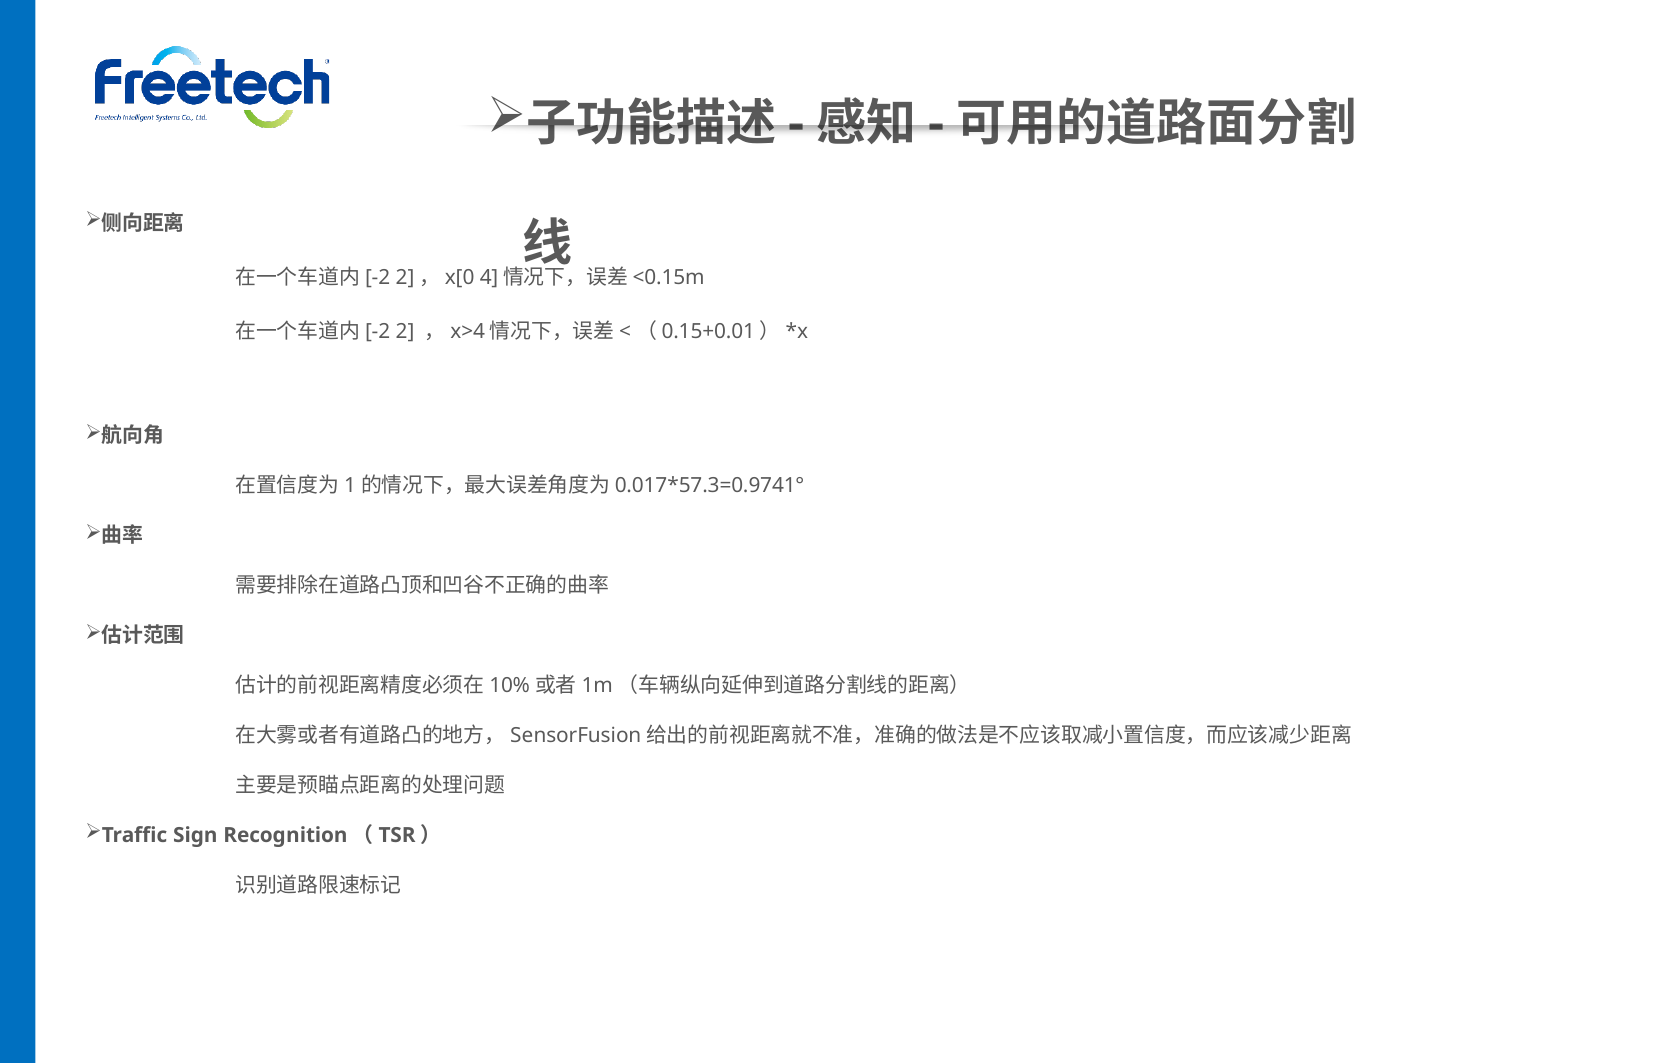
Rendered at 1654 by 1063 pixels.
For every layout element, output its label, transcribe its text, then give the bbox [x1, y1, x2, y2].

picture [95, 46, 330, 128]
text_box 侧向距离 在一个车道内[-2 2]，x[0 4]情况下，误差<0.15m 在一个车道内[-2 2] ，x>4情况下，误差<（0.15+0.01）*x 航向角 在置信度为1的情况下，最大误差角度为0.017*57.3=0.9741° 曲率 需要排除在道路凸顶和凹谷不正确的曲率 估计范围 估计的前视距离精度必须在10%或者1m（车辆纵向延伸到道路分割线的距离） 在大雾或者有道路凸的地方，SensorFusion给出的前视距离就不准，准确的做法是不应该取减小置信度，而应该减少距离 主要是预瞄点距离的处理问题 Traffic Sign Recognition（TSR） 识别道路限速标记 [70, 177, 1583, 969]
picture [447, 124, 1188, 142]
text_box 子功能描述-感知-可用的道路面分割线 [472, 23, 1406, 279]
